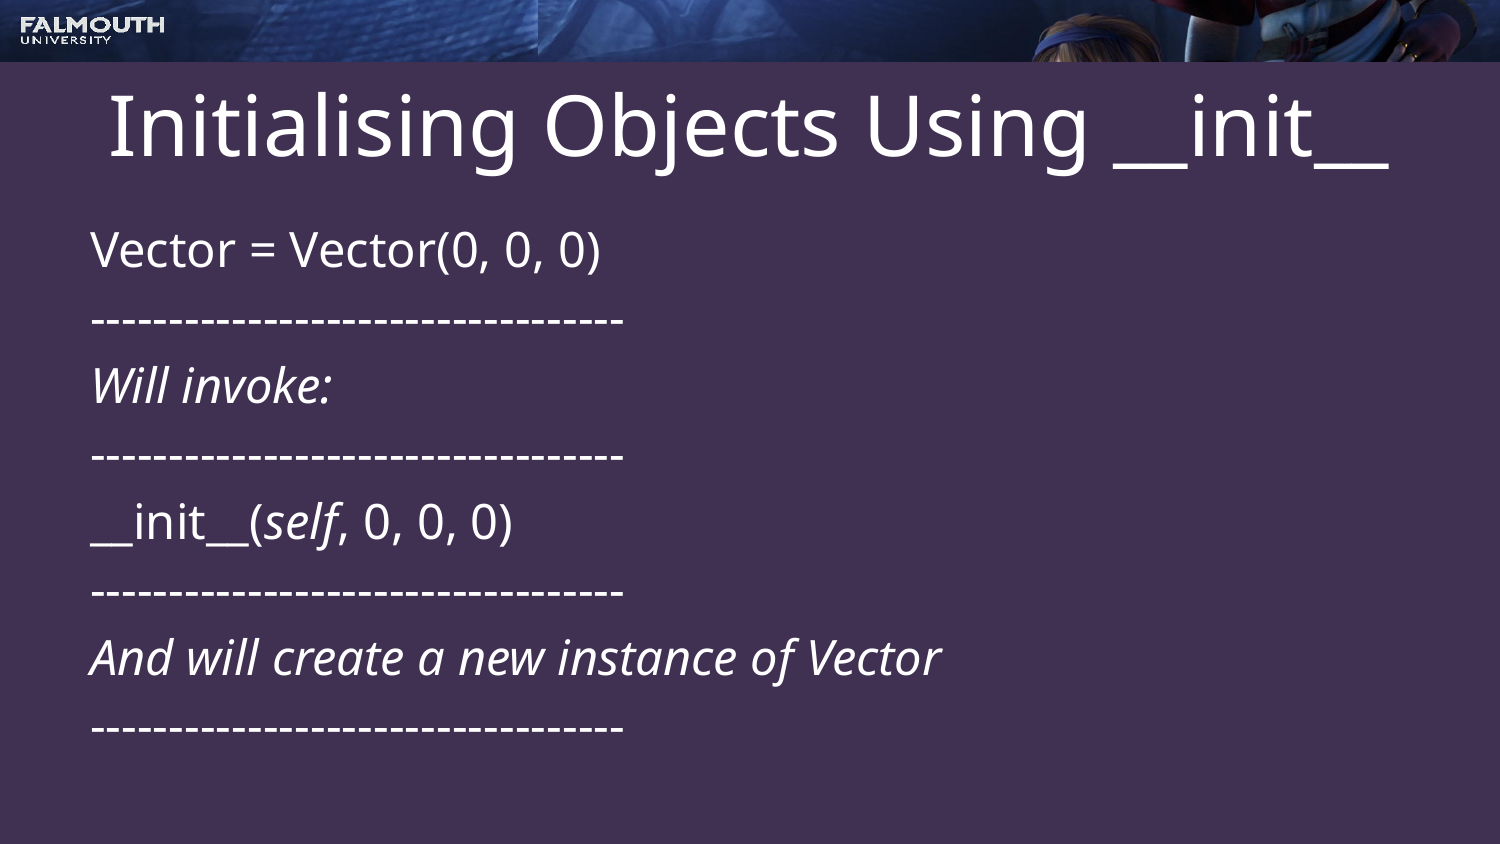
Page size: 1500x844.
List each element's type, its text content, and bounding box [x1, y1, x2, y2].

list Vector = Vector(0, 0, 0) ---------------------------------- Will invoke: ---------------------------------- __init__(self, 0, 0, 0) ---------------------------------- And will create a new instance of Vector ---------------------------------- [75, 210, 1425, 768]
picture [0, 0, 1500, 62]
title Initialising Objects Using __init__ [75, 52, 1425, 194]
